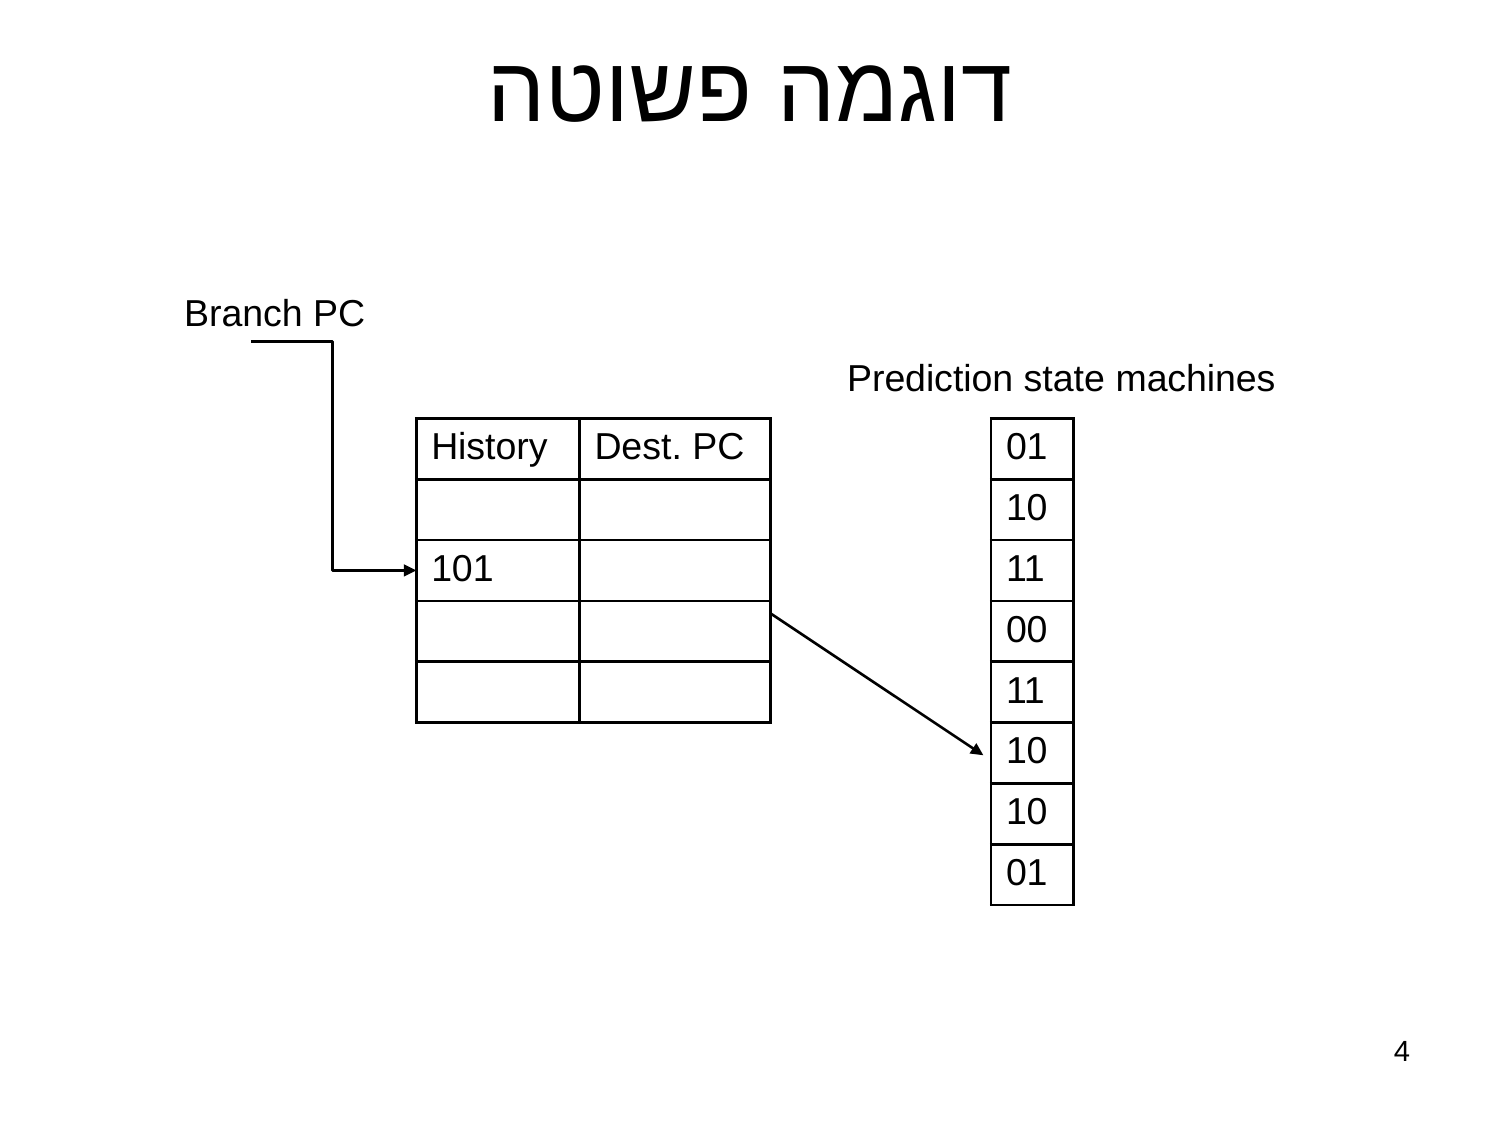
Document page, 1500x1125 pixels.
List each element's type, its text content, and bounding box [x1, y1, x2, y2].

table_cell 01 [992, 846, 1072, 904]
text_box Prediction state machines [832, 346, 1291, 406]
table_cell [581, 541, 769, 600]
table_cell [418, 602, 578, 660]
text_box Branch PC [169, 281, 381, 341]
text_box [770, 613, 984, 756]
table_cell 11 [992, 663, 1072, 721]
table_cell 101 [418, 541, 578, 600]
table_cell 10 [992, 785, 1072, 843]
table_cell [581, 602, 769, 660]
table_cell 10 [992, 724, 1072, 782]
table_header 01 [992, 420, 1072, 478]
table_cell [581, 663, 765, 721]
table_cell 11 [992, 541, 1072, 600]
table_cell 10 [992, 481, 1072, 539]
table_header History [454, 420, 578, 478]
slide_number 4 [1074, 1024, 1426, 1103]
table_cell 00 [992, 602, 1072, 660]
table_cell [418, 663, 578, 721]
title דוגמה פשוטה [75, 45, 1425, 126]
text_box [219, 373, 449, 539]
table_cell [454, 481, 578, 539]
table_cell [581, 481, 769, 539]
table_header Dest. PC [581, 420, 769, 478]
